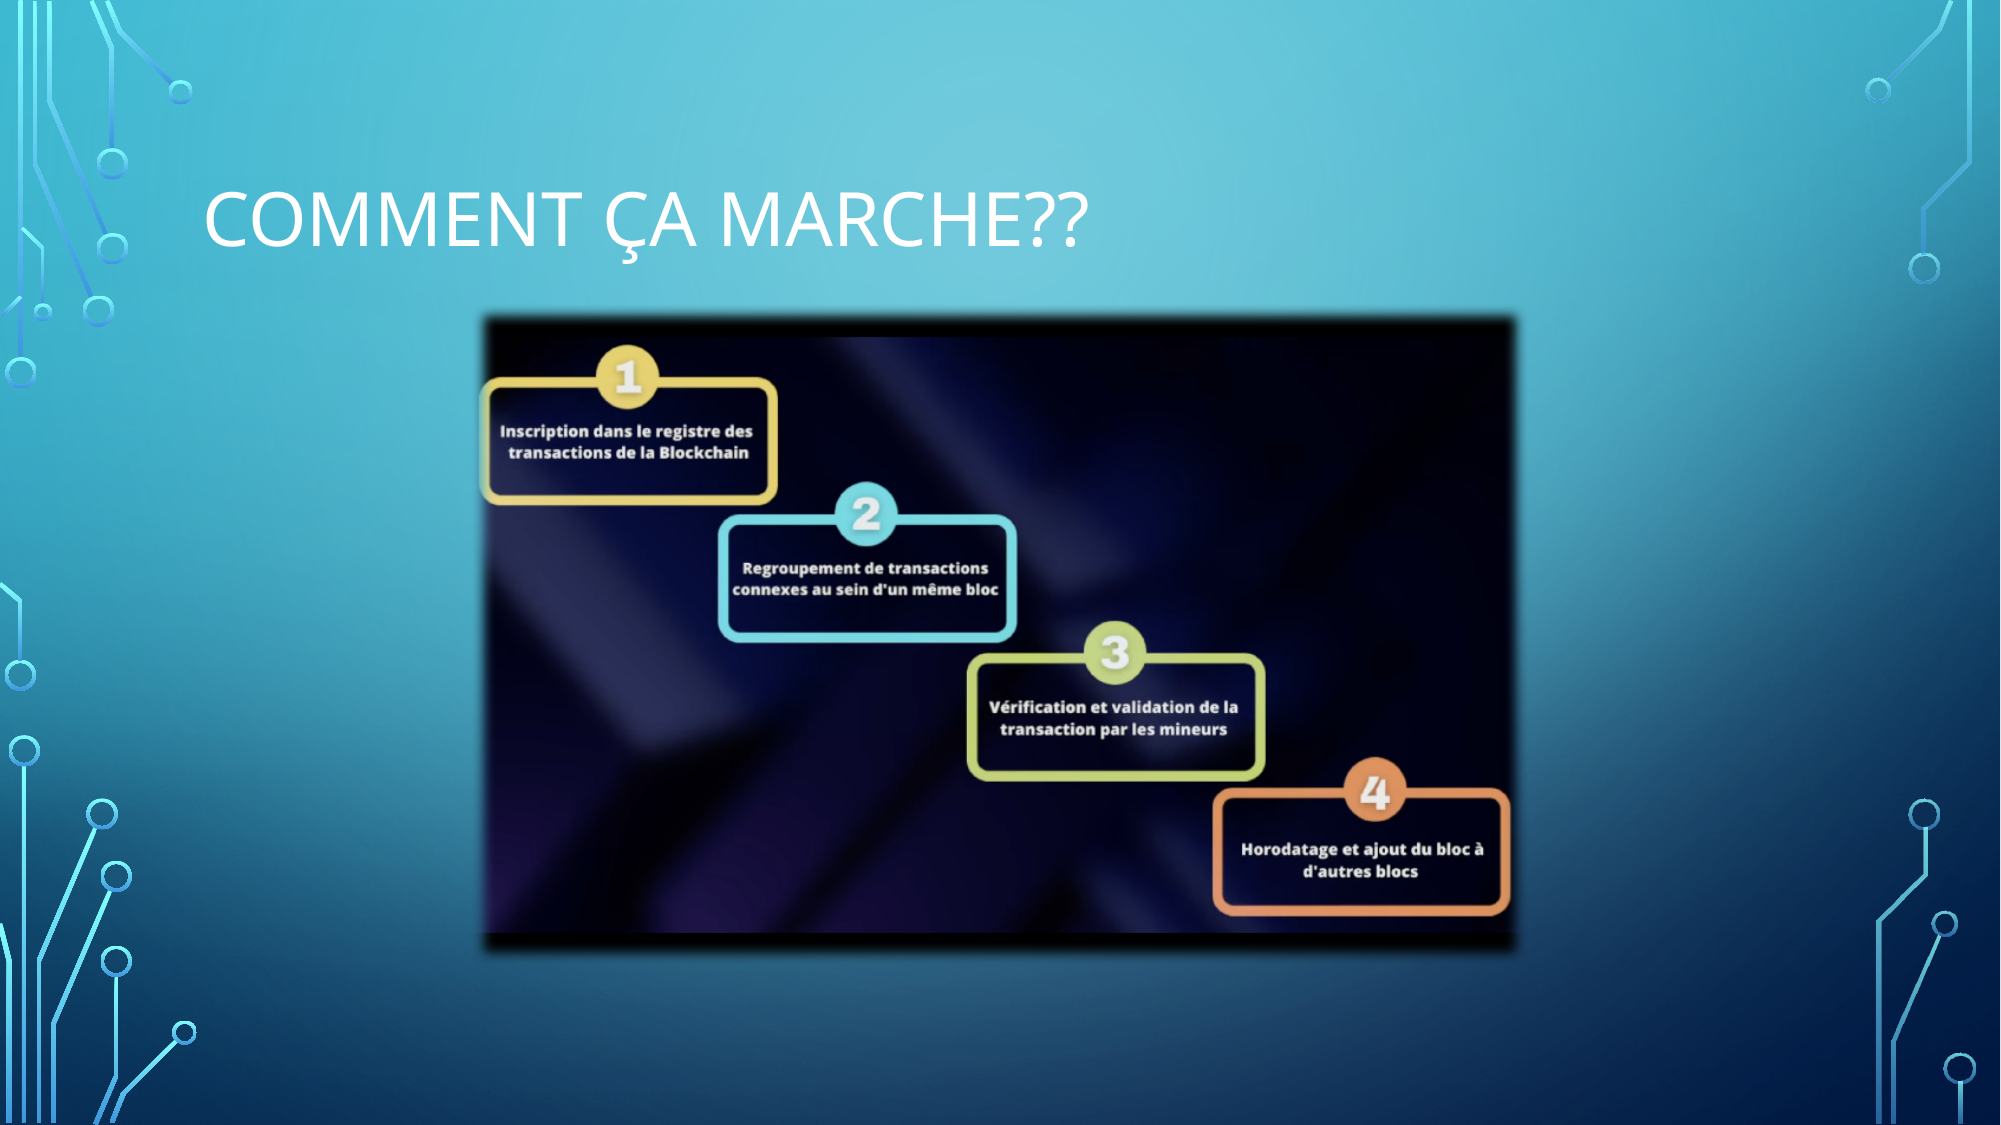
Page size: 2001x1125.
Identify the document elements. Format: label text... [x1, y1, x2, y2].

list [471, 304, 1528, 965]
title Comment ça marche?? [187, 101, 1813, 344]
